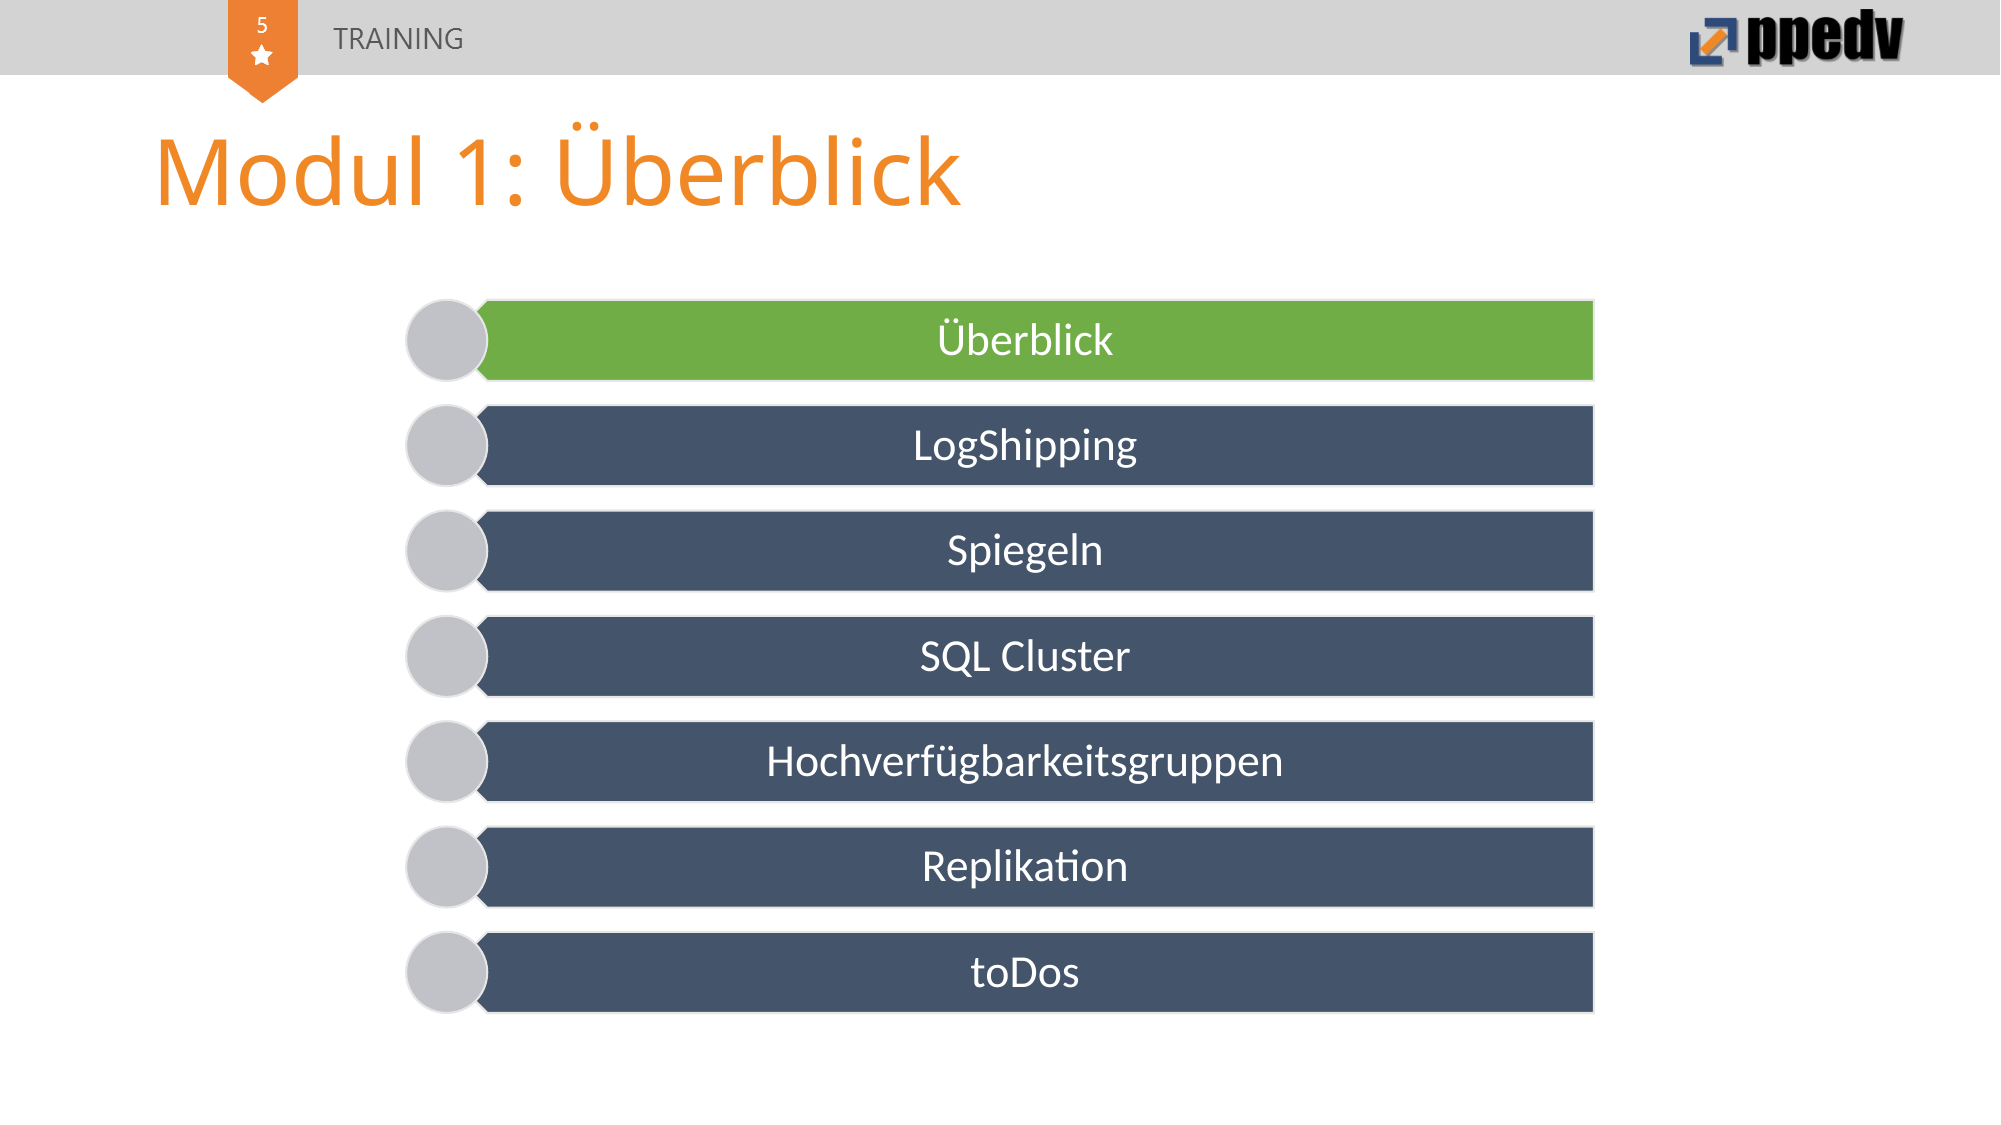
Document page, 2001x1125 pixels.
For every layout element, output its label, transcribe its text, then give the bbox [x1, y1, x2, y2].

title Modul 1: Überblick [137, 75, 1863, 278]
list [137, 299, 1863, 1014]
picture [0, 0, 2000, 104]
